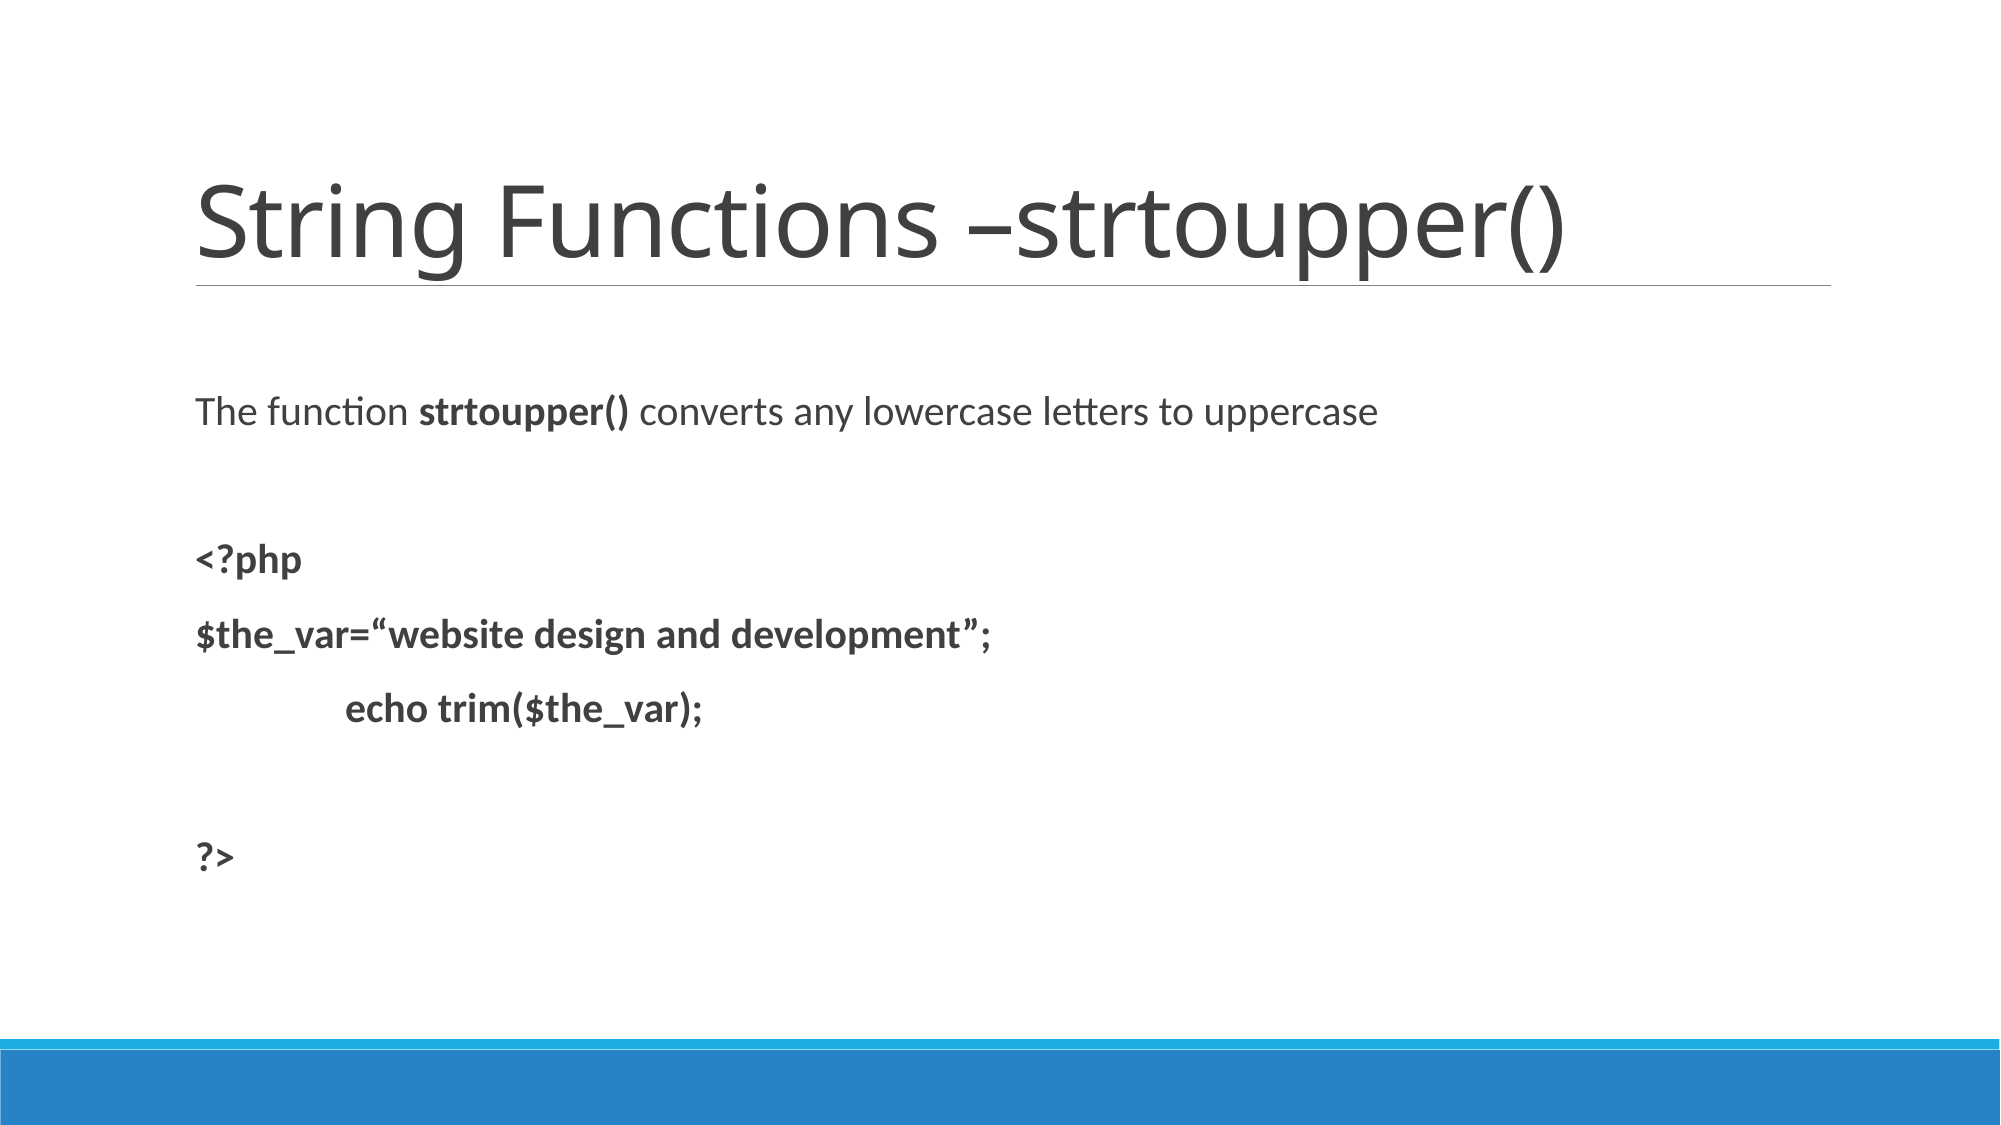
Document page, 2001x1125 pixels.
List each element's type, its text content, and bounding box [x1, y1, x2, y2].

list The function strtoupper() converts any lowercase letters to uppercase <?php $the_var=“website design and development”; echo trim($the_var); ?> [180, 302, 1830, 963]
title String Functions –strtoupper() [180, 47, 1830, 285]
